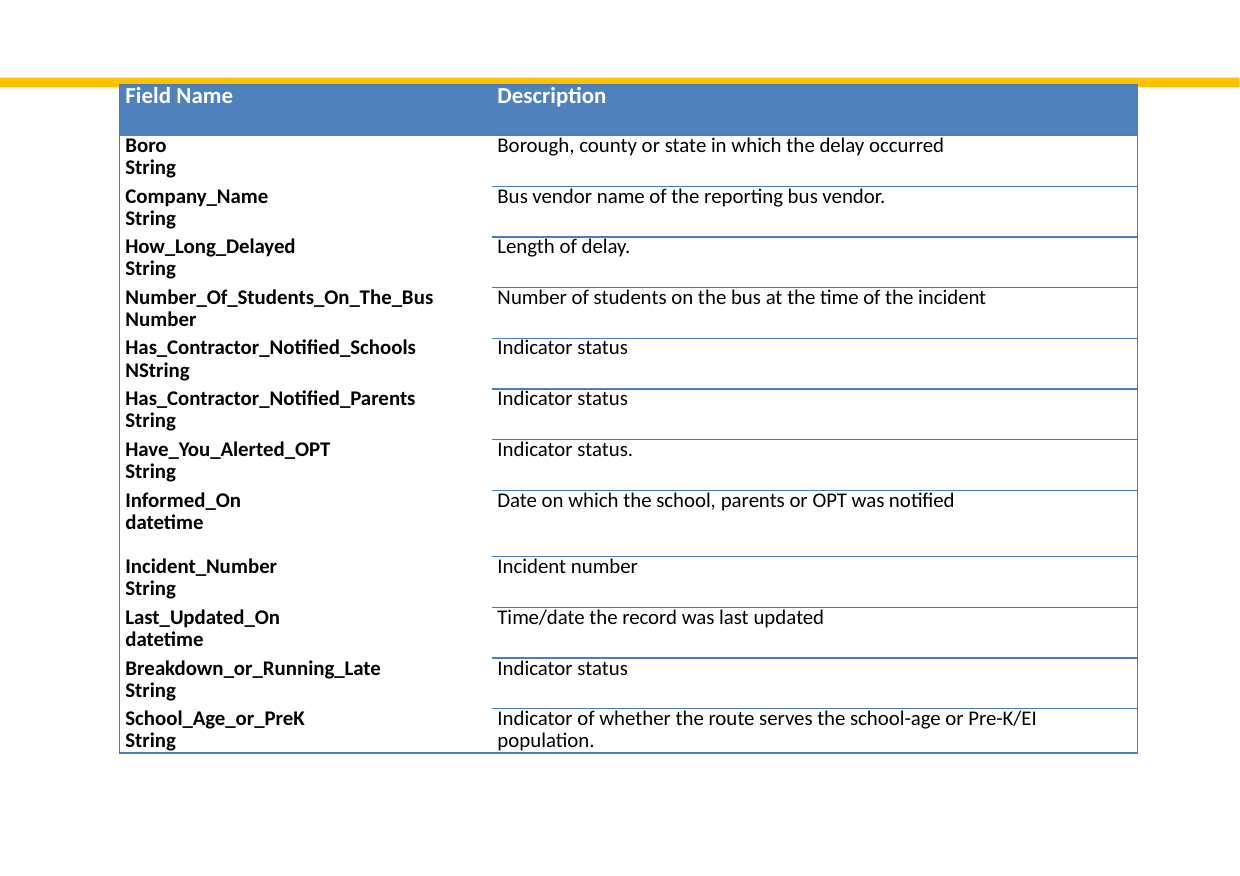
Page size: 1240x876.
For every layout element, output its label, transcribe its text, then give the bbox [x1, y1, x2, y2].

table_cell Borough, county or state in which the delay occurred [492, 136, 1137, 186]
table_cell Informed_On datetime [120, 490, 492, 557]
table_cell Number_Of_Students_On_The_Bus Number [120, 288, 492, 338]
table_cell How_Long_Delayed String [120, 237, 492, 288]
table_cell Has_Contractor_Notified_Parents String [120, 389, 492, 440]
table_cell Indicator status [492, 339, 1137, 388]
table_cell Has_Contractor_Notified_Schools NString [120, 338, 492, 389]
table_cell Length of delay. [492, 238, 1137, 287]
table_cell Last_Updated_On datetime [120, 607, 492, 658]
table_cell Indicator status [492, 390, 1137, 439]
table_header Description [492, 86, 1137, 135]
table_cell Indicator status. [492, 440, 1137, 490]
table_cell Breakdown_or_Running_Late String [120, 658, 492, 709]
table_cell Number of students on the bus at the time of the incident [492, 288, 1137, 338]
table_cell Company_Name String [120, 186, 492, 237]
table_cell Boro String [120, 136, 492, 186]
table_cell Indicator of whether the route serves the school-age or Pre-K/EI population. [492, 709, 1137, 752]
table_cell School_Age_or_PreK String [120, 709, 492, 752]
table_cell Have_You_Alerted_OPT String [120, 440, 492, 490]
table_header Field Name [120, 86, 492, 136]
table_cell Incident_Number String [120, 557, 492, 607]
table_cell Bus vendor name of the reporting bus vendor. [492, 187, 1137, 236]
table_cell Time/date the record was last updated [492, 608, 1137, 657]
table_cell Indicator status [492, 659, 1137, 708]
table_cell Incident number [492, 557, 1137, 607]
table_cell Date on which the school, parents or OPT was notified [492, 491, 1137, 556]
